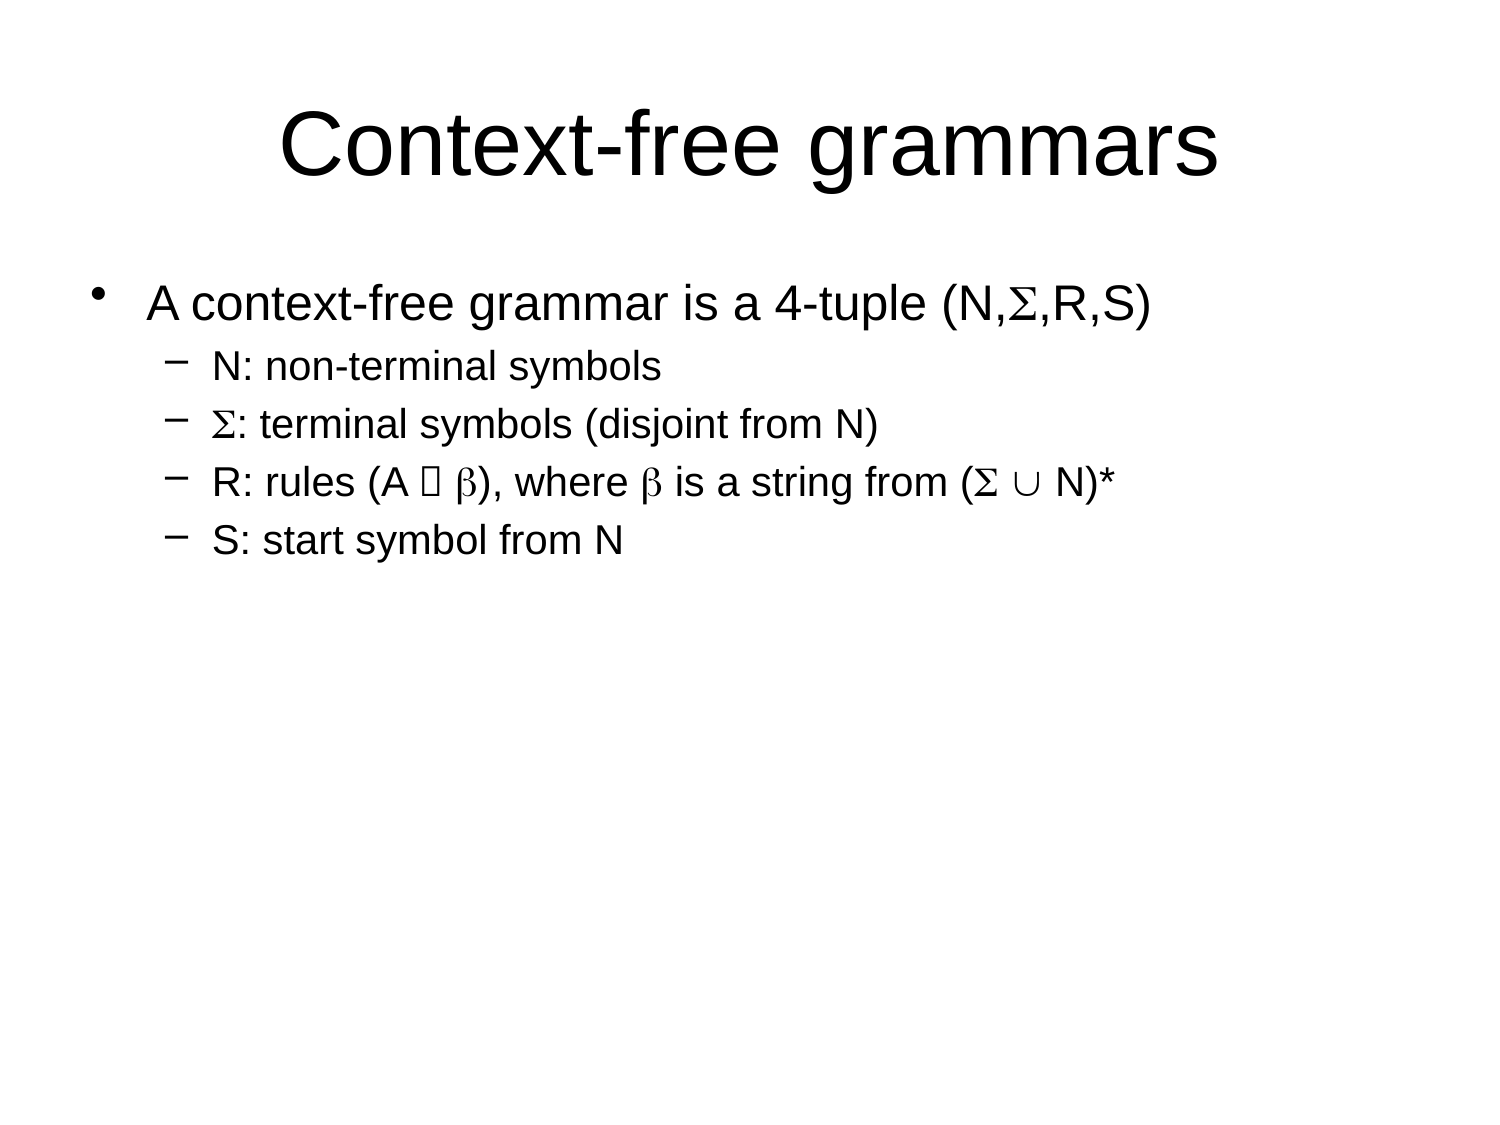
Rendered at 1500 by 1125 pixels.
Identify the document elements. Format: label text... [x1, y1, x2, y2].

title Context-free grammars [75, 45, 1425, 233]
list A context-free grammar is a 4-tuple (N,,R,S) N: non-terminal symbols : terminal symbols (disjoint from N) R: rules (A  ), where  is a string from (  N)* S: start symbol from N [75, 262, 1425, 1005]
